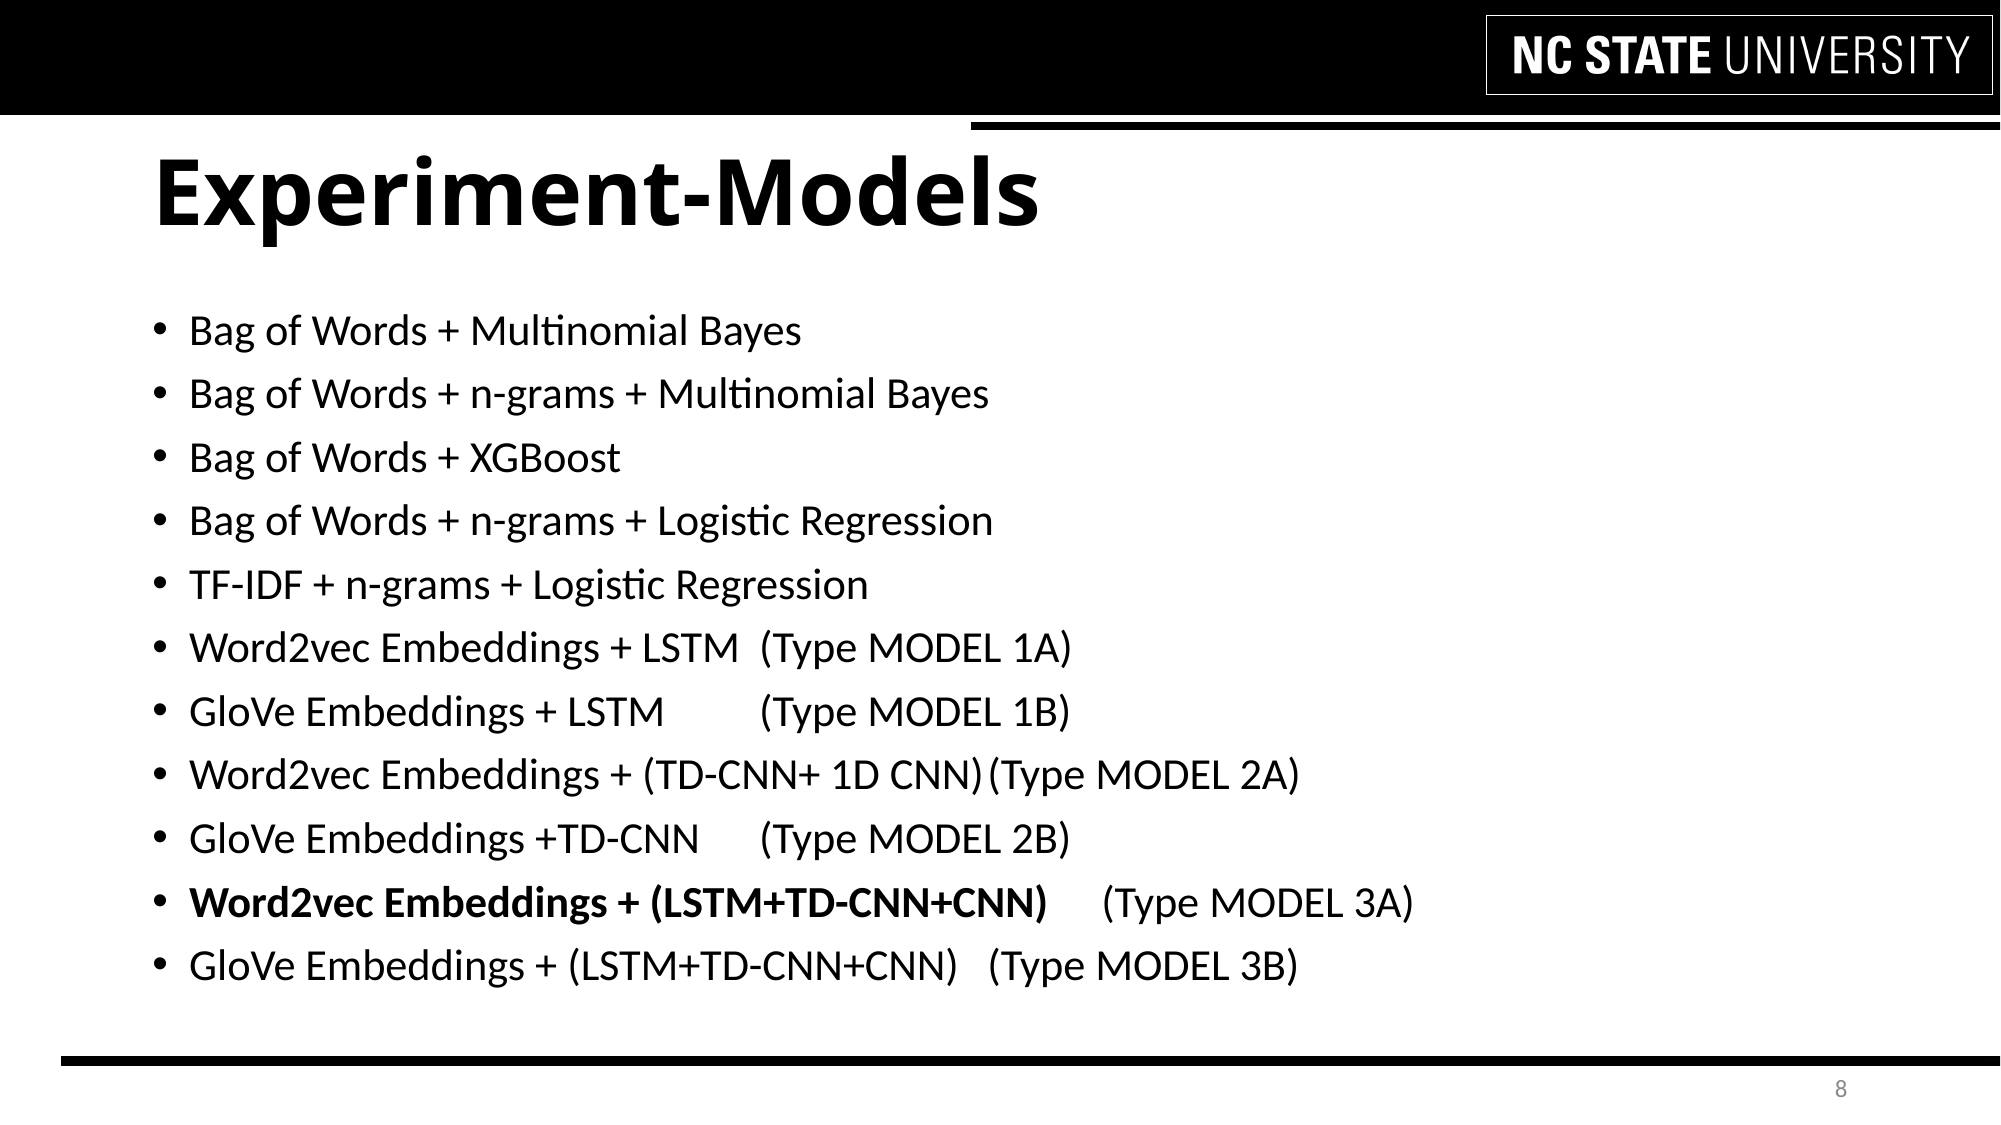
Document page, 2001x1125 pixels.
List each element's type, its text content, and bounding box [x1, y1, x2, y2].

slide_number 8 [1412, 1057, 1863, 1118]
picture [61, 1056, 2001, 1066]
picture [1487, 16, 1992, 94]
title Experiment-Models [137, 114, 1863, 278]
list Bag of Words + Multinomial Bayes Bag of Words + n-grams + Multinomial Bayes Bag of Words + XGBoost Bag of Words + n-grams + Logistic Regression TF-IDF + n-grams + Logistic Regression Word2vec Embeddings + LSTM (Type MODEL 1A) GloVe Embeddings + LSTM (Type MODEL 1B) Word2vec Embeddings + (TD-CNN+ 1D CNN) (Type MODEL 2A) GloVe Embeddings +TD-CNN (Type MODEL 2B) Word2vec Embeddings + (LSTM+TD-CNN+CNN) (Type MODEL 3A) GloVe Embeddings + (LSTM+TD-CNN+CNN) (Type MODEL 3B) [137, 299, 1863, 1014]
